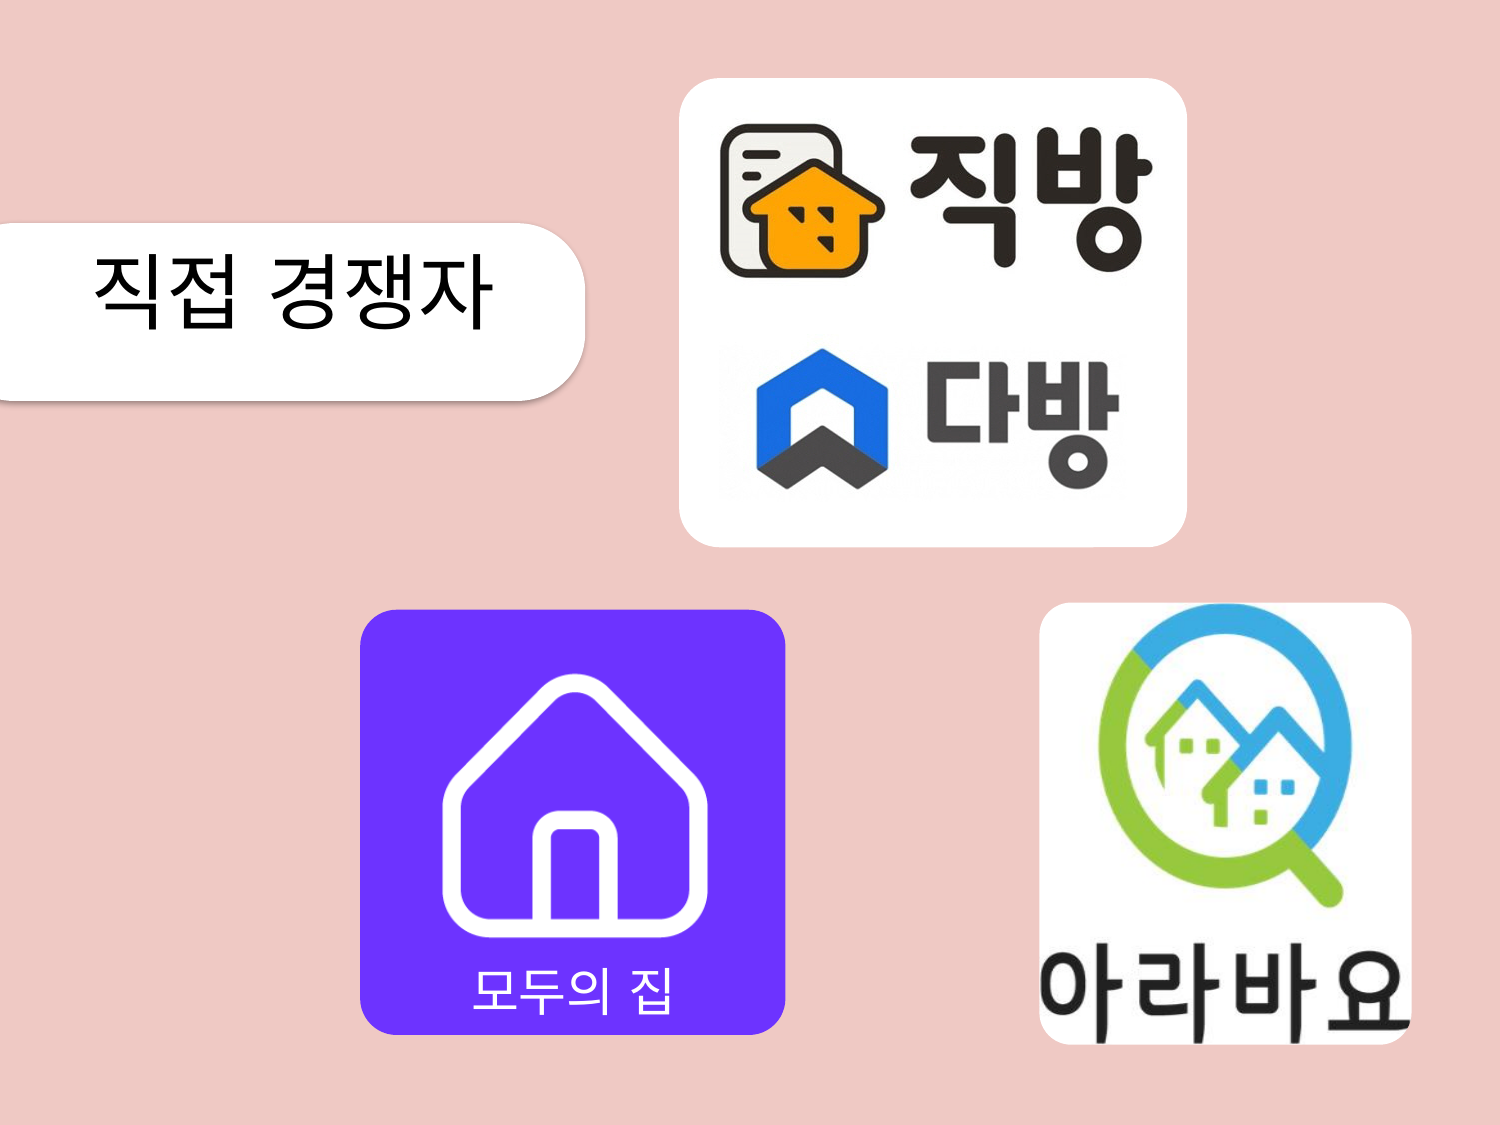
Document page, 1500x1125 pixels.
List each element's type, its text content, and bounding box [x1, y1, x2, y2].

picture [1039, 602, 1412, 1045]
picture [678, 77, 1188, 548]
title 직접 경쟁자 [75, 157, 569, 349]
picture [359, 609, 786, 1036]
